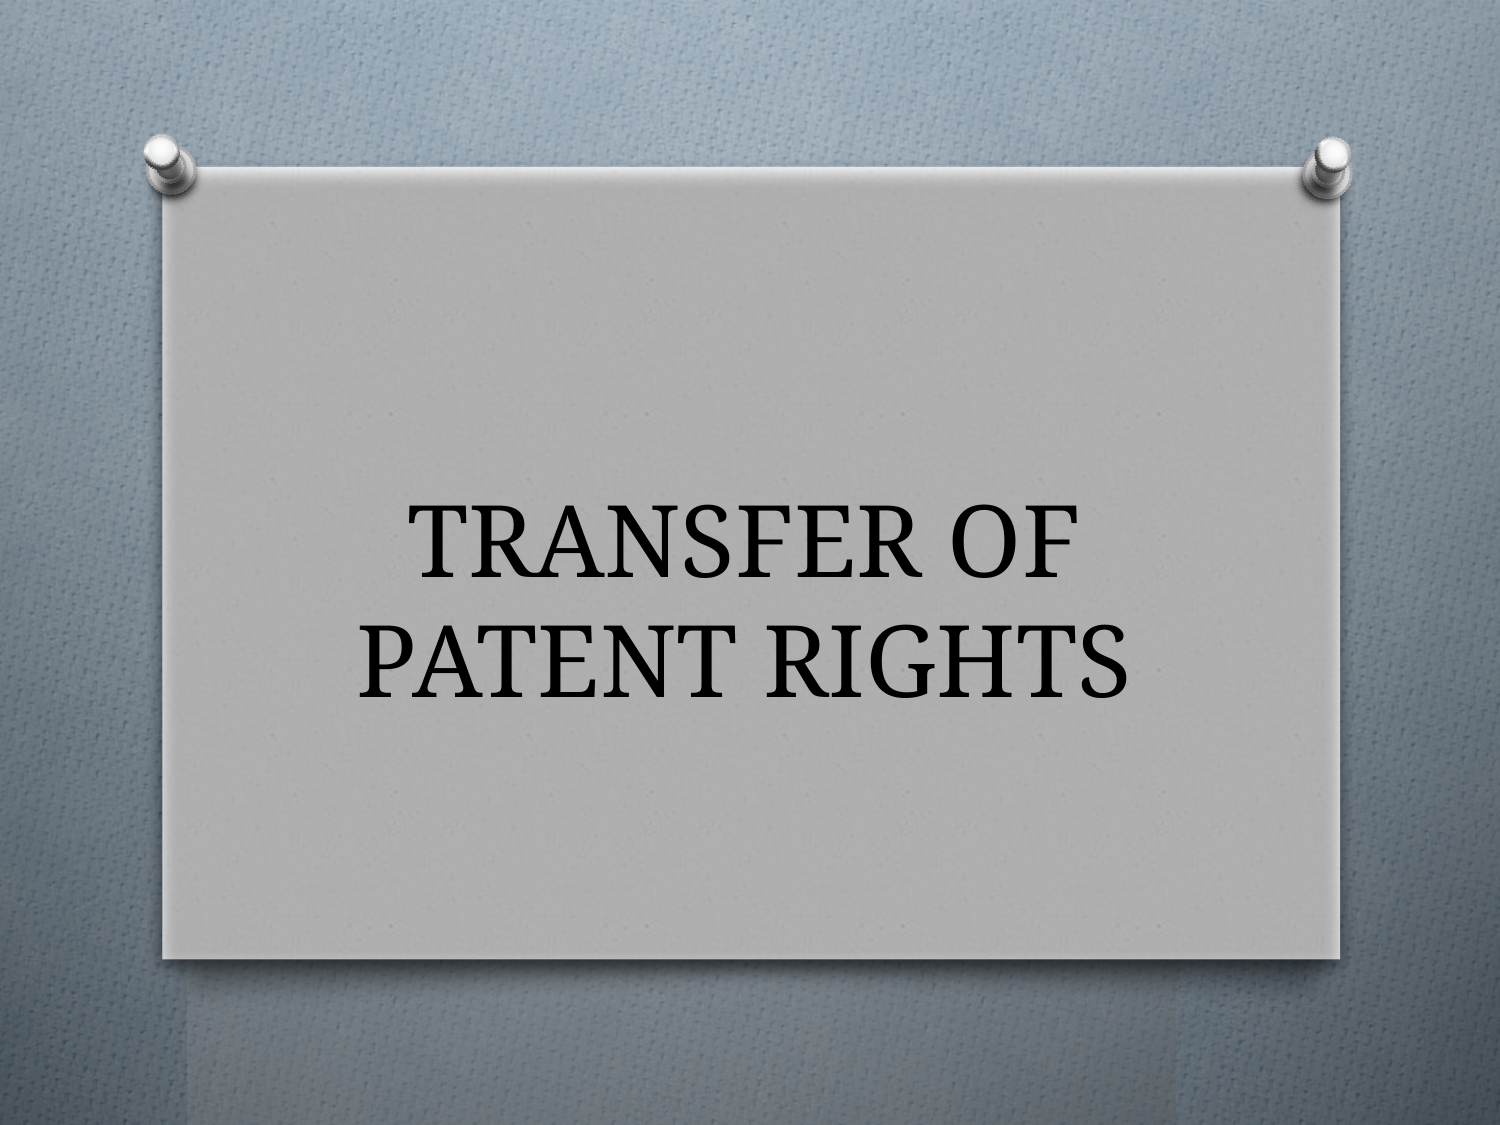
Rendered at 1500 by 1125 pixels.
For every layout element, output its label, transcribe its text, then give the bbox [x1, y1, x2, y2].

picture [1274, 109, 1396, 230]
title TRANSFER OF PATENT RIGHTS [275, 425, 1214, 725]
picture [112, 100, 235, 224]
